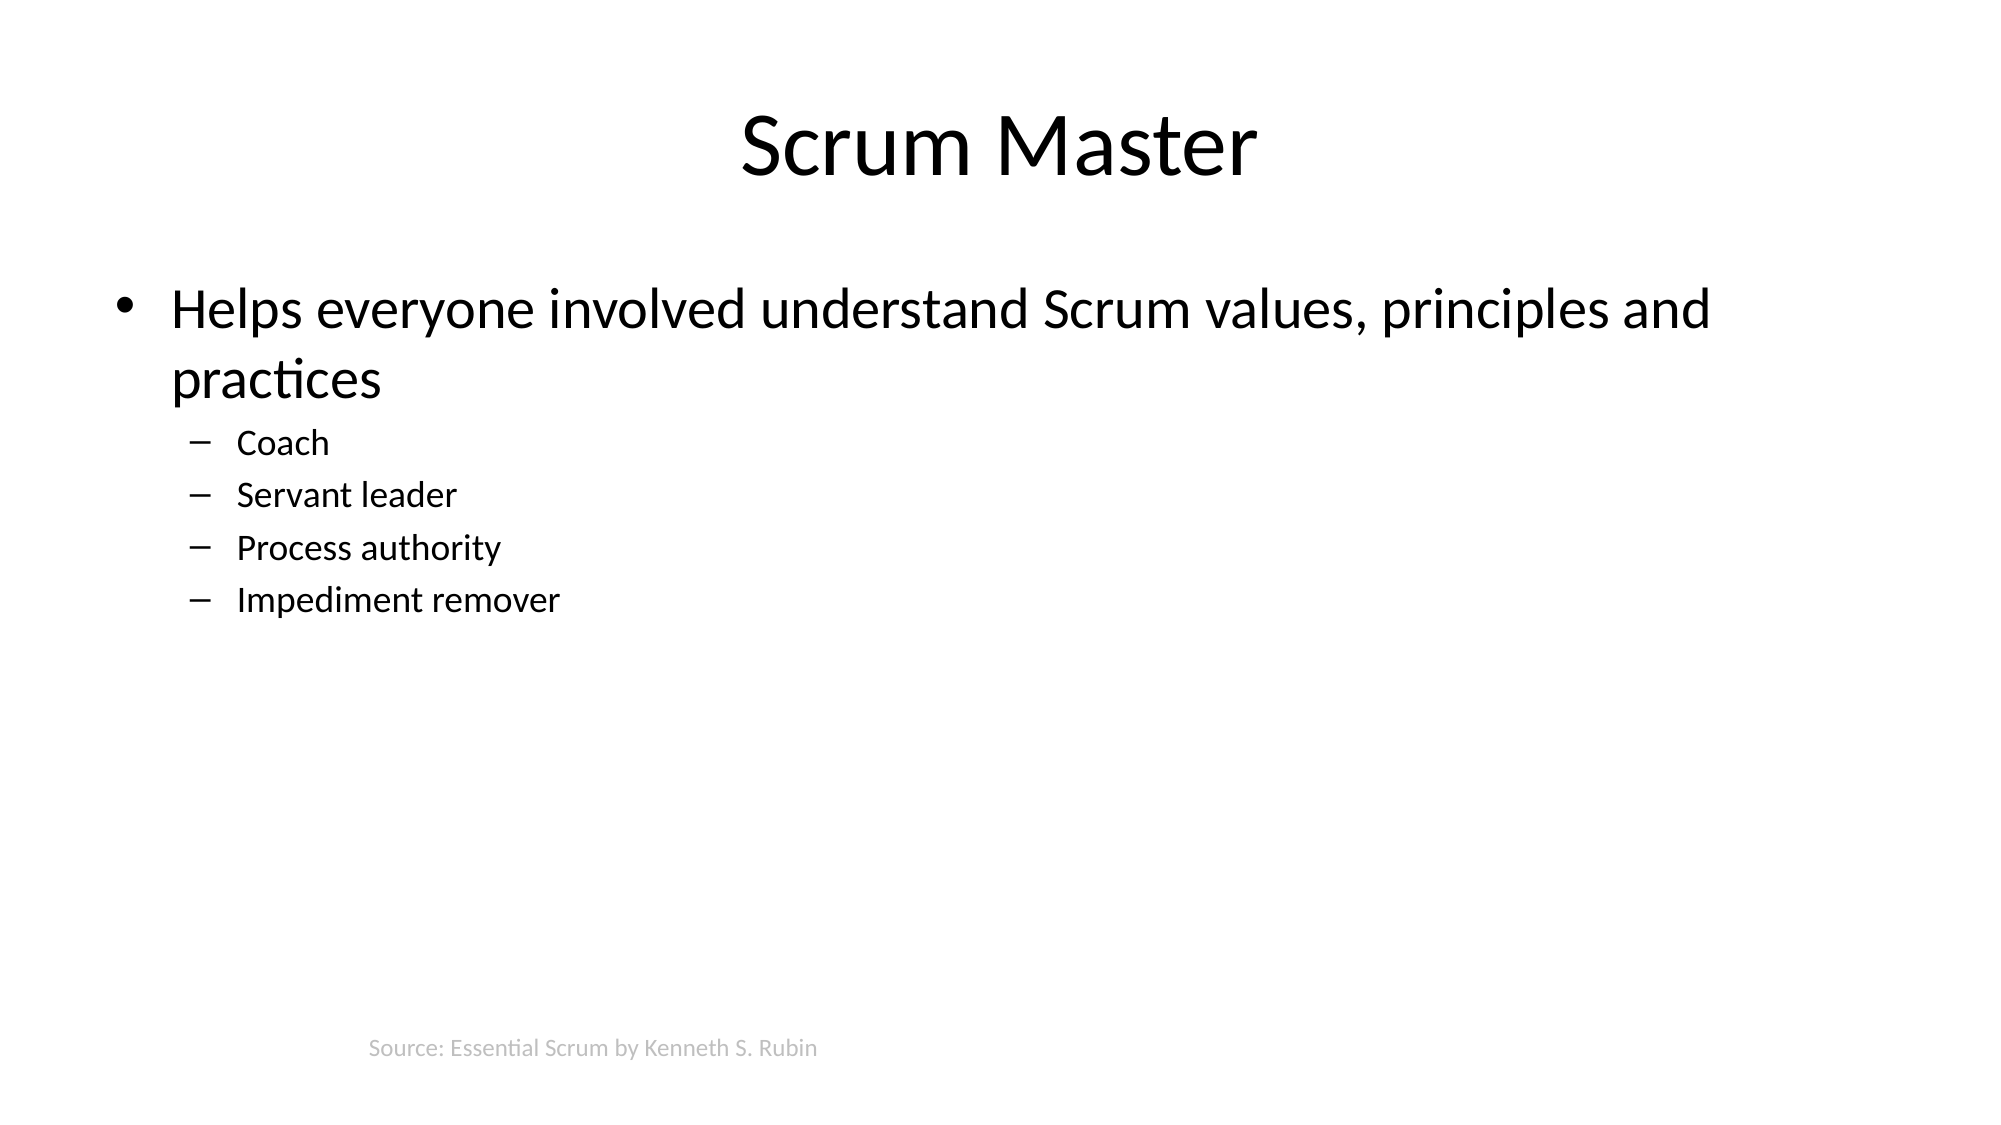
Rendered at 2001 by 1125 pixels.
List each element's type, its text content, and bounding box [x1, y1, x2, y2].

title Scrum Master [99, 45, 1900, 233]
text_box Source: Essential Scrum by Kenneth S. Rubin [354, 1011, 1483, 1072]
list Helps everyone involved understand Scrum values, principles and practices Coach Servant leader Process authority Impediment remover [99, 262, 1900, 1005]
